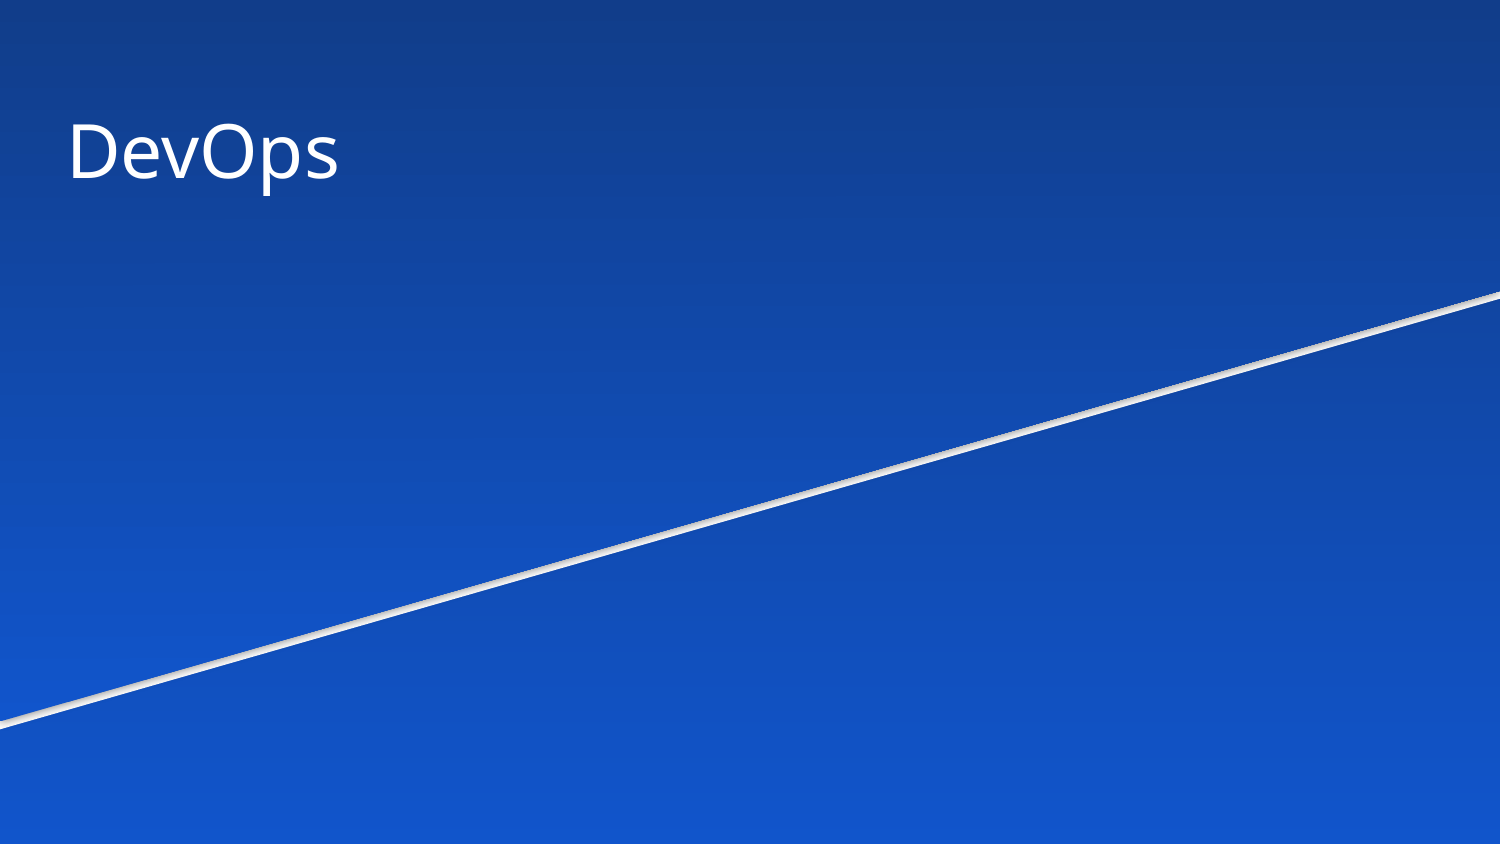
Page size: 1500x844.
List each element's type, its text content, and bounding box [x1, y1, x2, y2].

title DevOps [51, 88, 1449, 299]
